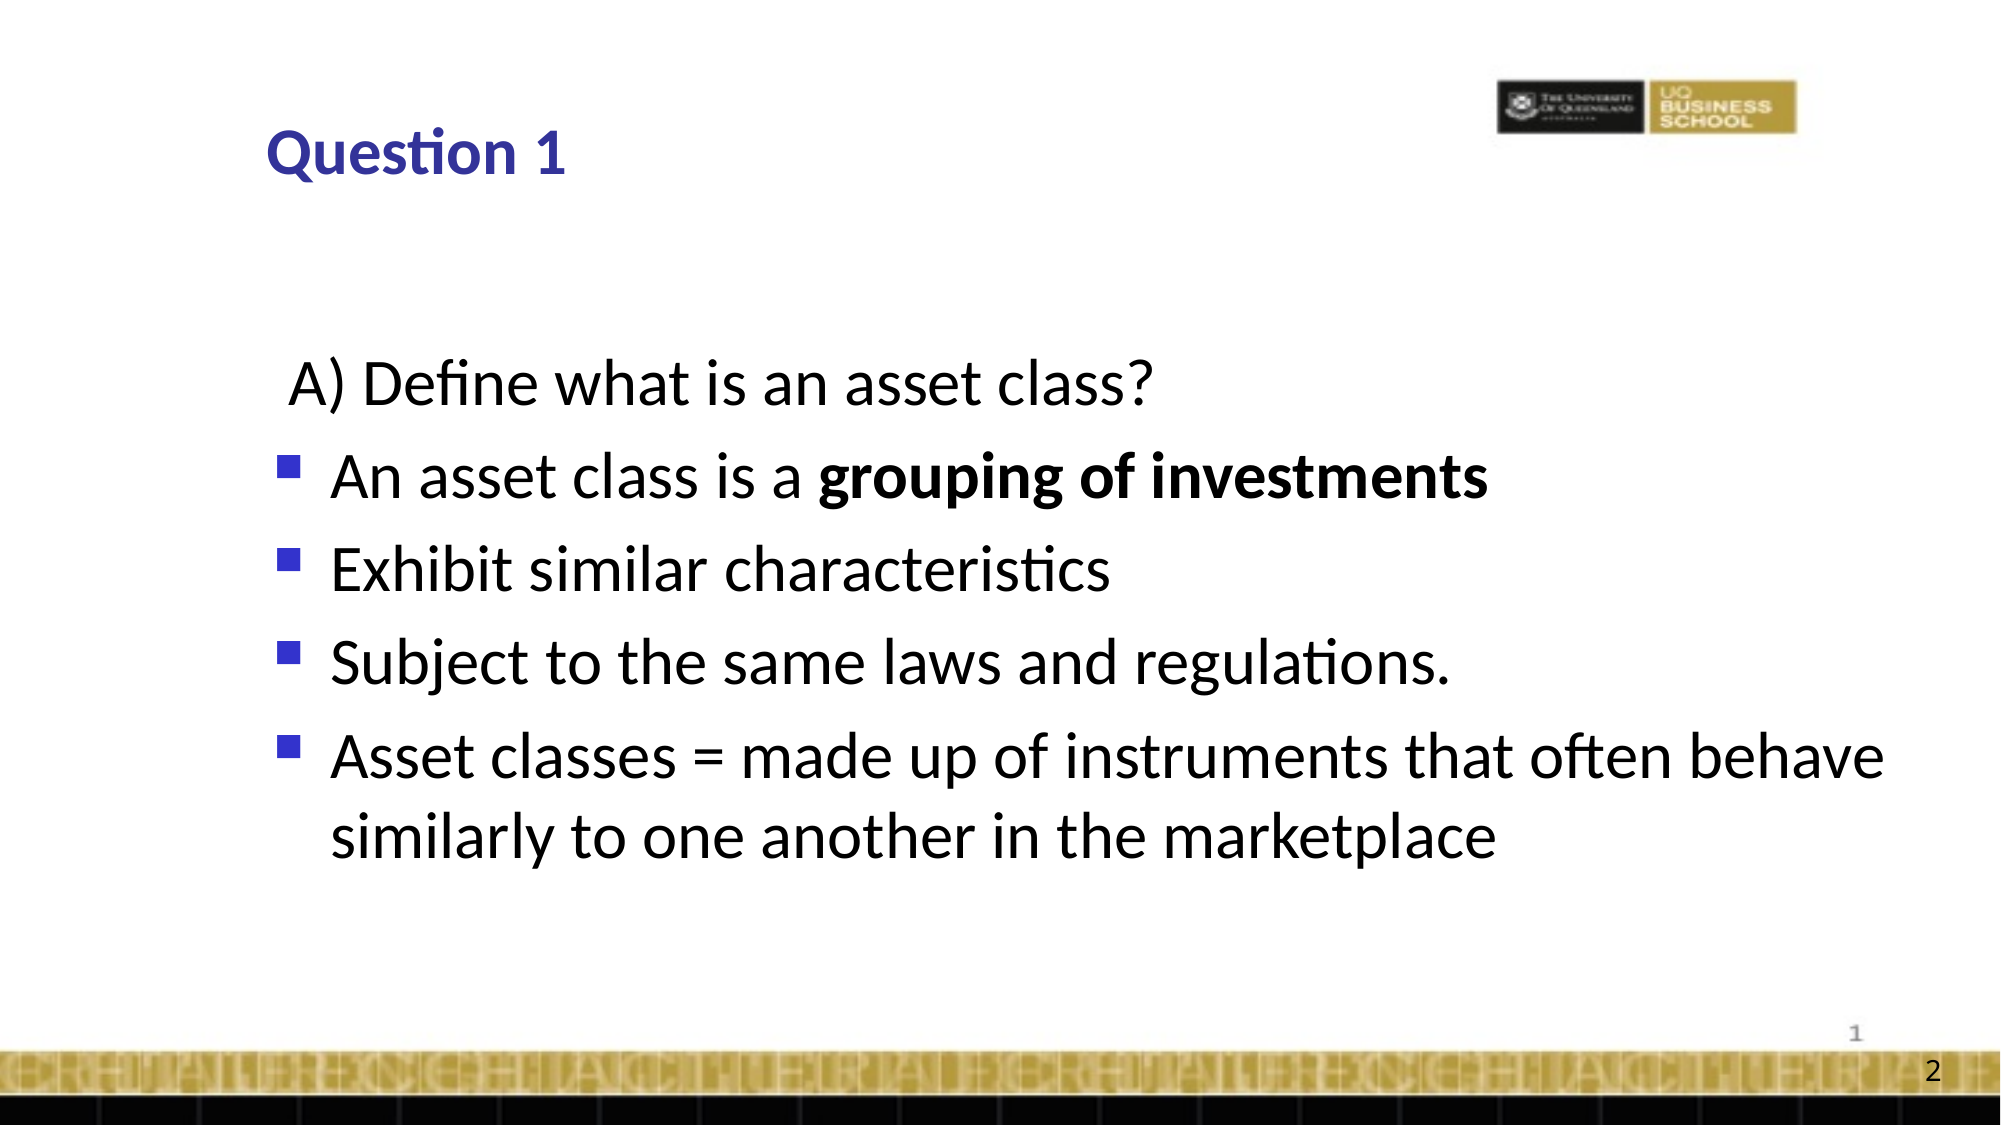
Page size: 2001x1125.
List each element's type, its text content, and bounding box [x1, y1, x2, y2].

picture [0, 0, 2001, 1125]
list A) Define what is an asset class? An asset class is a grouping of investments Exhibit similar characteristics Subject to the same laws and regulations. Asset classes = made up of instruments that often behave similarly to one another in the marketplace [258, 331, 1959, 1006]
slide_number 2 [1540, 1024, 1957, 1100]
title Question 1 [251, 35, 1957, 275]
